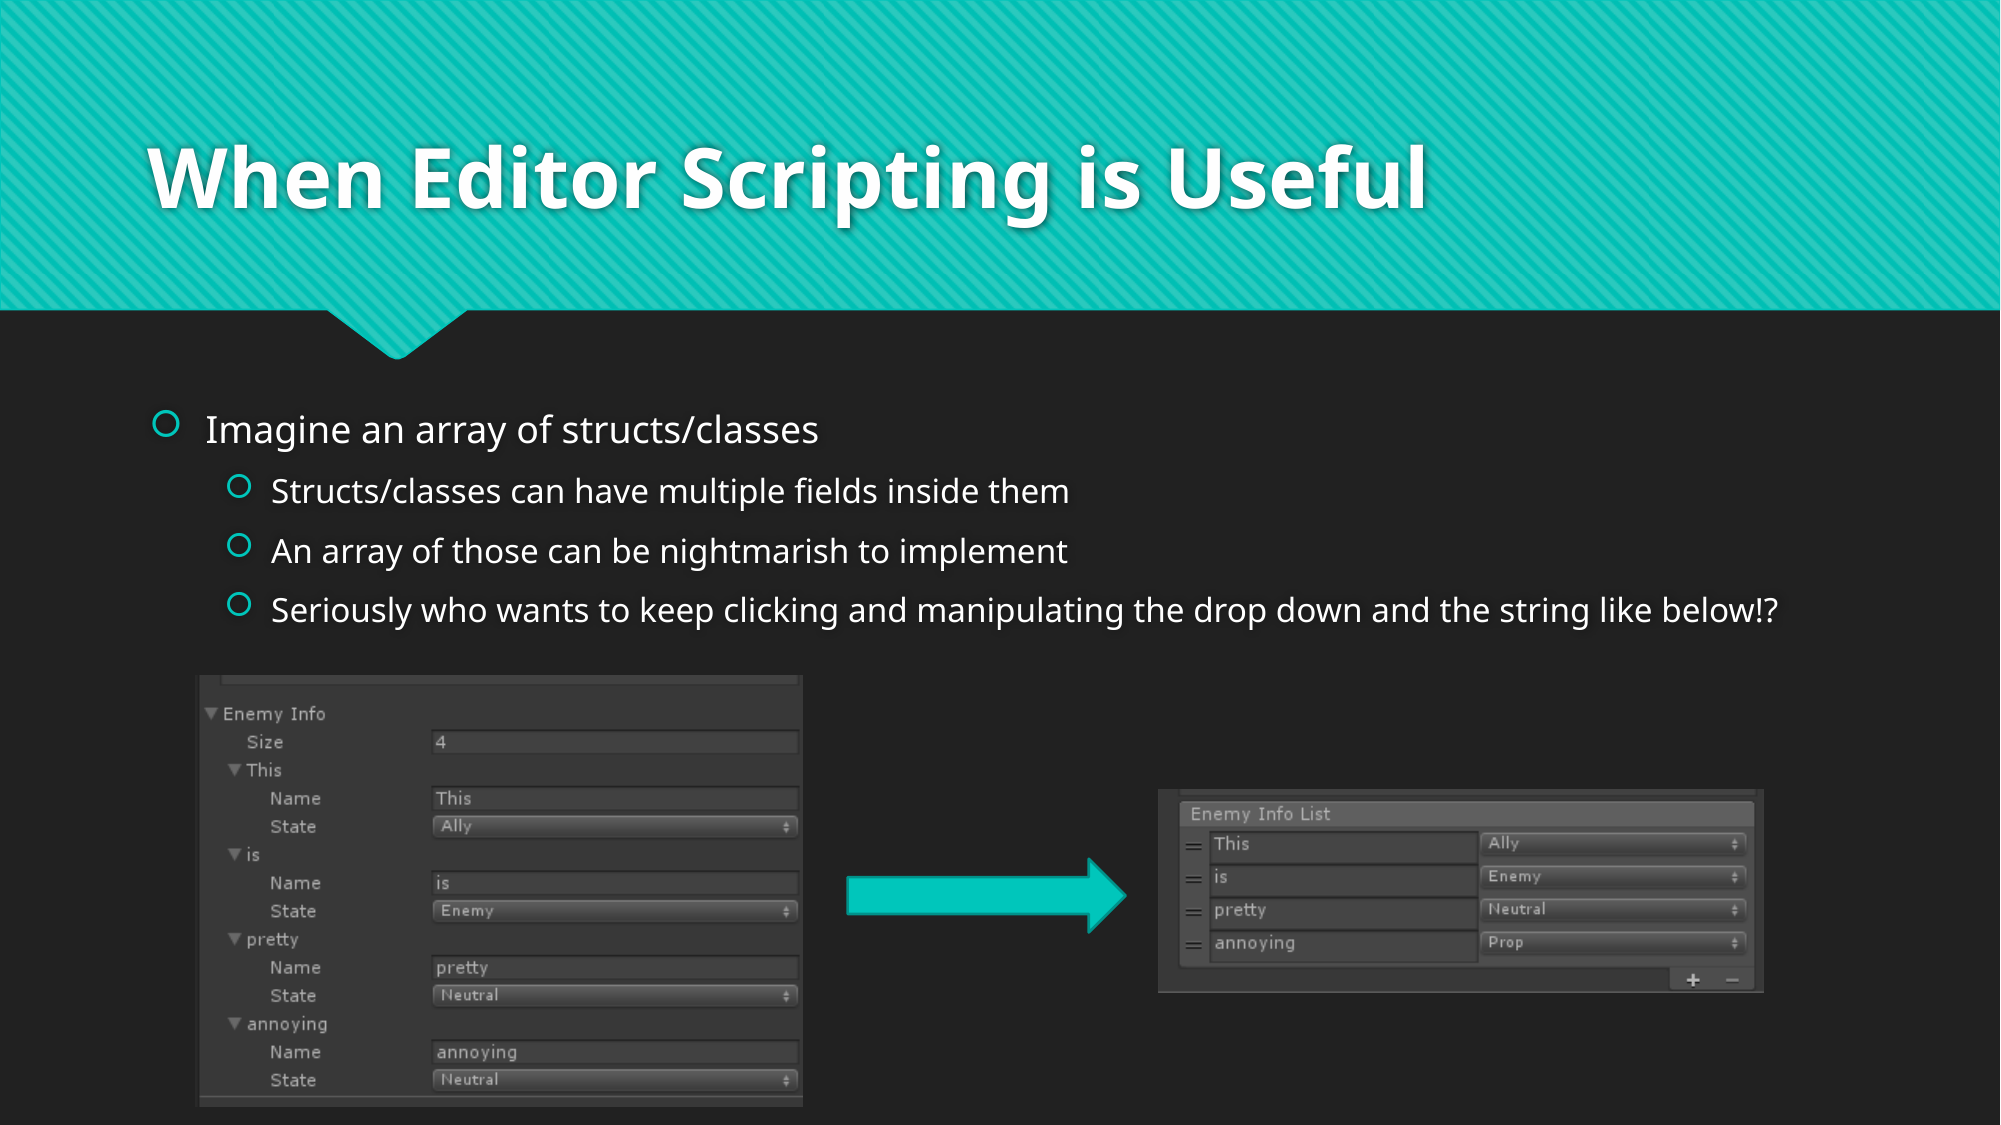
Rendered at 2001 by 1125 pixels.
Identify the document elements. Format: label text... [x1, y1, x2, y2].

text_box [846, 857, 1127, 934]
picture [1158, 789, 1764, 994]
title When Editor Scripting is Useful [132, 73, 1868, 233]
picture [195, 675, 803, 1108]
list Imagine an array of structs/classes Structs/classes can have multiple fields inside them An array of those can be nightmarish to implement Seriously who wants to keep clicking and manipulating the drop down and the string like below!? [134, 364, 1866, 962]
